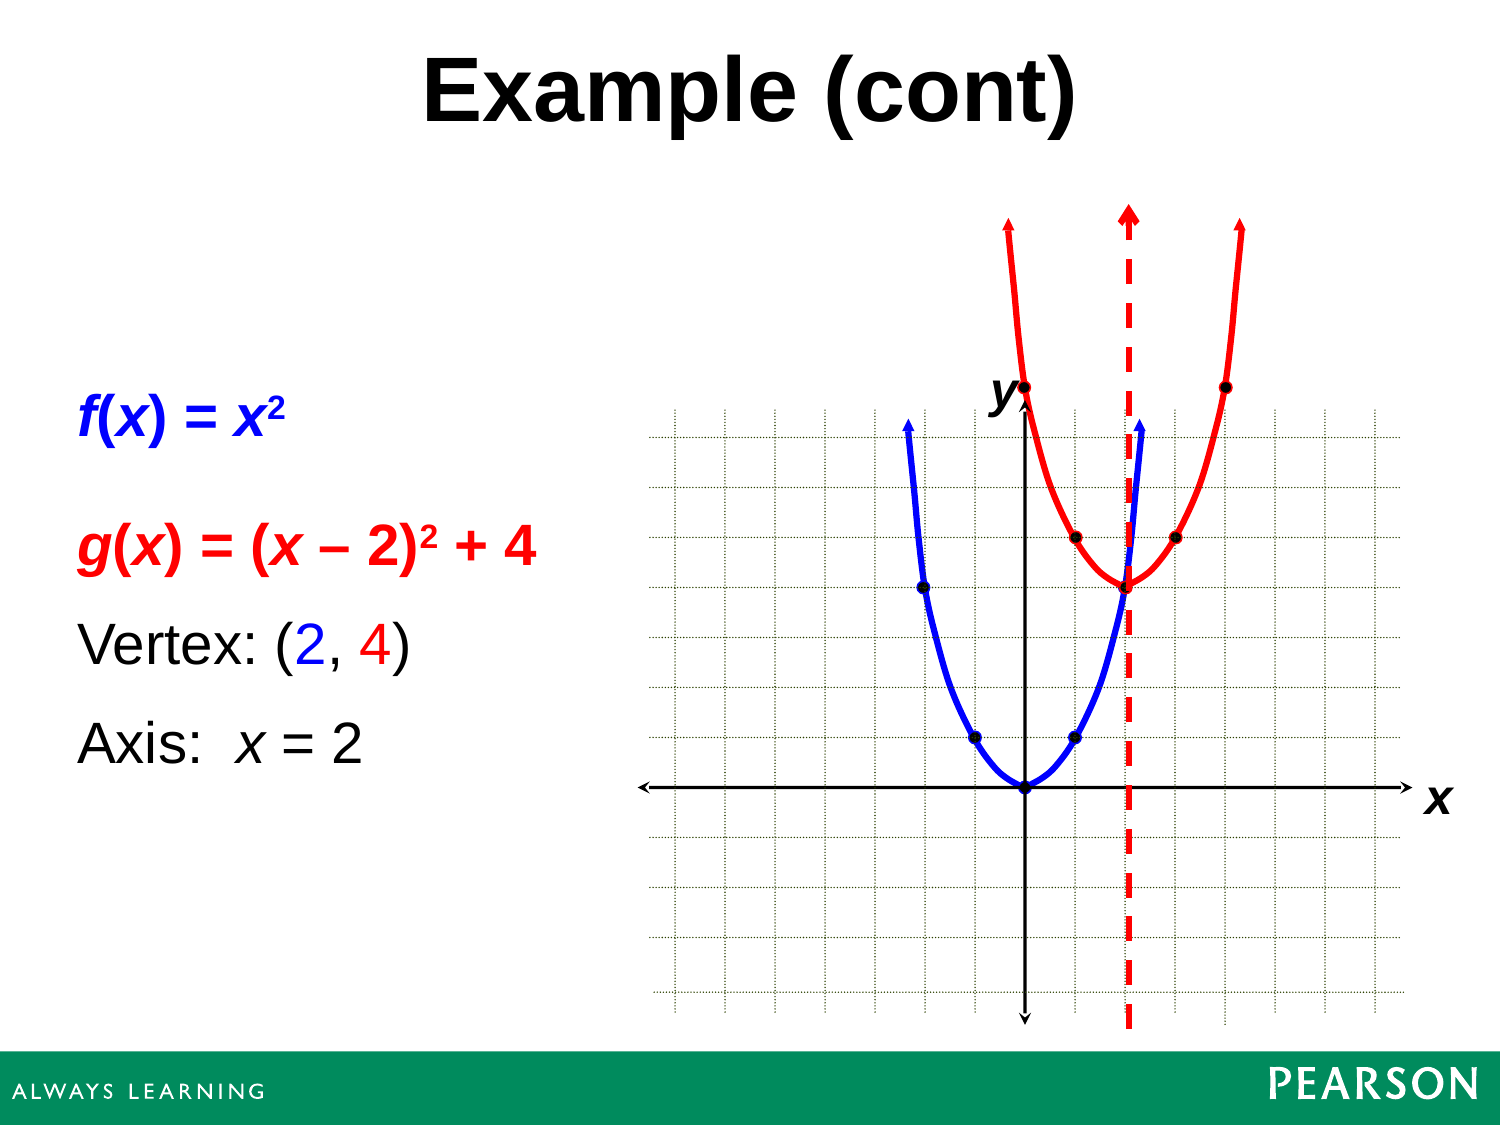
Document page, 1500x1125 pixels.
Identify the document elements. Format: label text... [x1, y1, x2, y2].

text_box g(x) = (x – 2)2 + 4 Vertex: (2, 4) Axis: x = 2 [62, 499, 600, 883]
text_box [1134, 217, 1242, 348]
text_box f(x) = x2 [62, 371, 388, 456]
text_box Example (cont) [74, 35, 1425, 136]
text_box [1008, 217, 1124, 348]
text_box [637, 349, 1124, 1026]
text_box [1134, 349, 1469, 1026]
